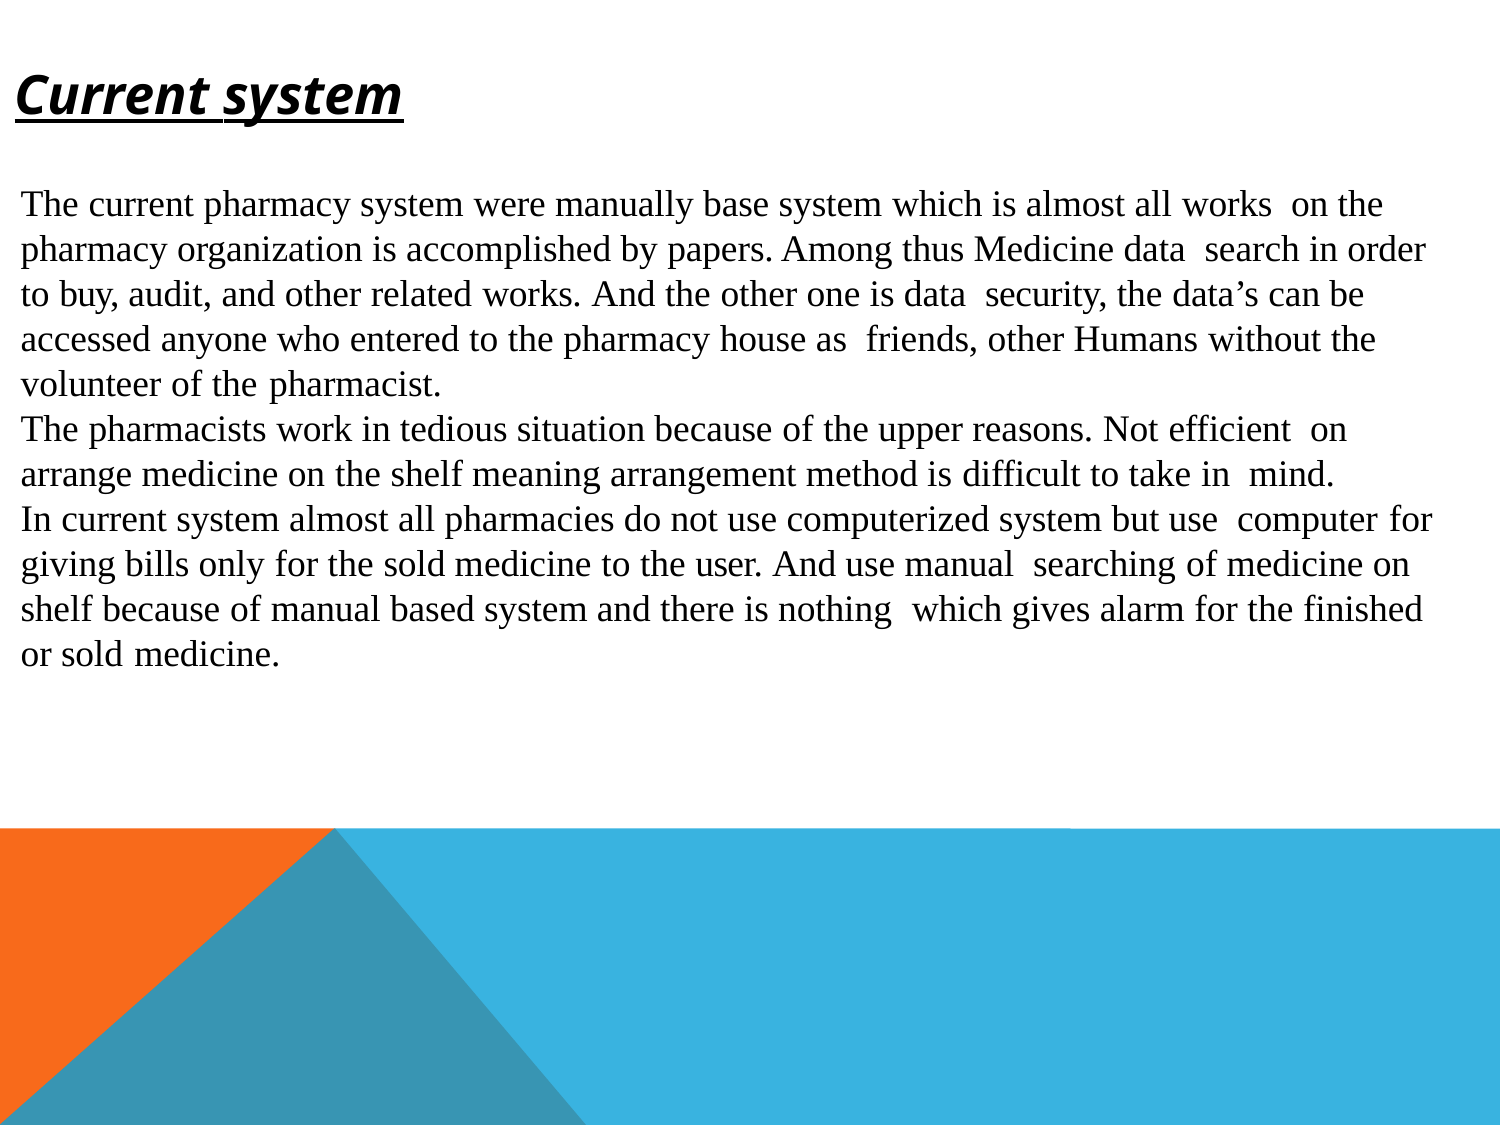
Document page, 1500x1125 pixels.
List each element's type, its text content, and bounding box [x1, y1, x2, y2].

text_box The current pharmacy system were manually base system which is almost all works on the pharmacy organization is accomplished by papers. Among thus Medicine data search in order to buy, audit, and other related works. And the other one is data security, the data’s can be accessed anyone who entered to the pharmacy house as friends, other Humans without the volunteer of the pharmacist. The pharmacists work in tedious situation because of the upper reasons. Not efficient on arrange medicine on the shelf meaning arrangement method is difficult to take in mind. In current system almost all pharmacies do not use computerized system but use computer for giving bills only for the sold medicine to the user. And use manual searching of medicine on shelf because of manual based system and there is nothing which gives alarm for the finished or sold medicine. [18, 177, 1437, 675]
title Current system [12, 58, 516, 249]
